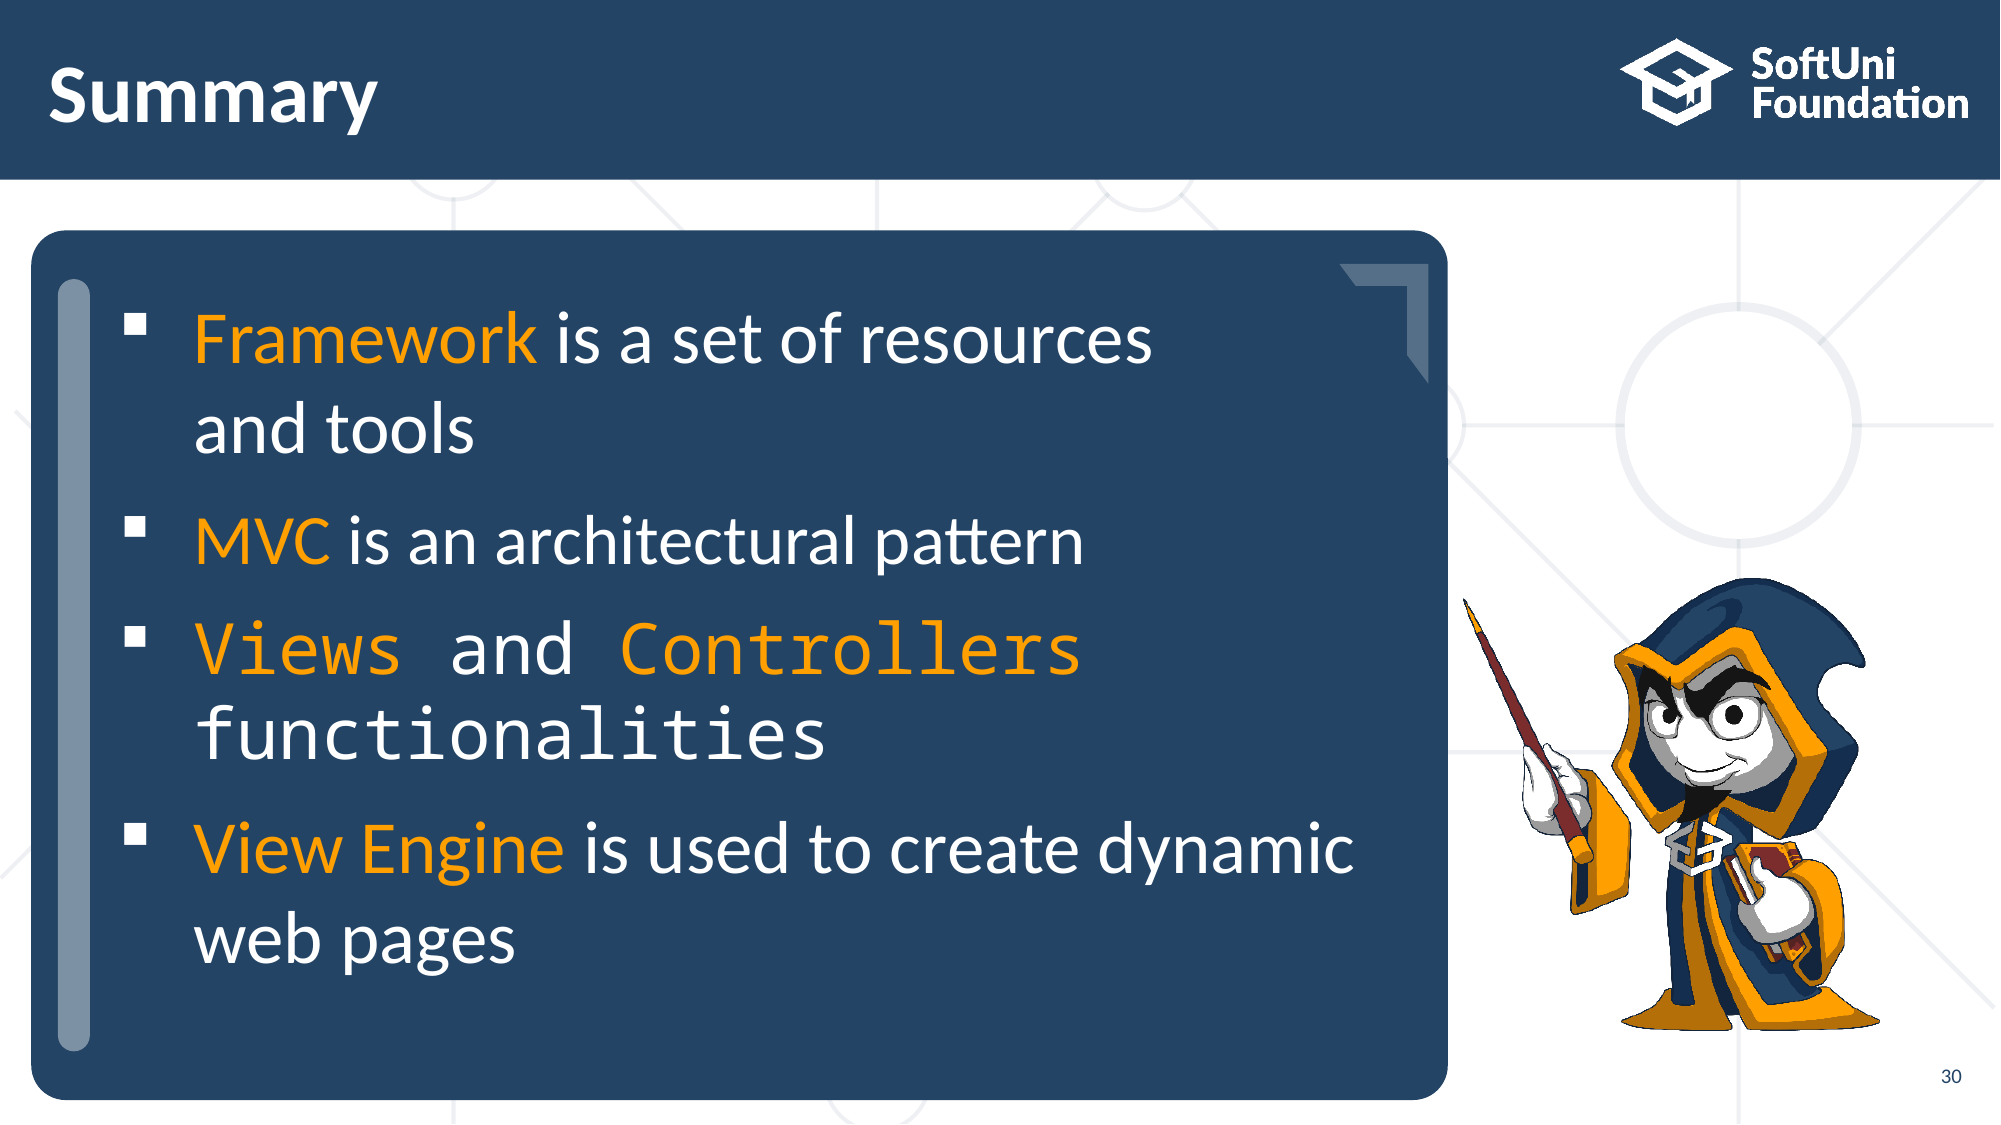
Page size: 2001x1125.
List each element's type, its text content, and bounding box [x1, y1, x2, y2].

slide_number 30 [1897, 1049, 1968, 1101]
picture [1447, 537, 1921, 1050]
picture [1619, 38, 1968, 126]
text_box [30, 230, 1449, 1101]
title Summary [31, 16, 1591, 162]
